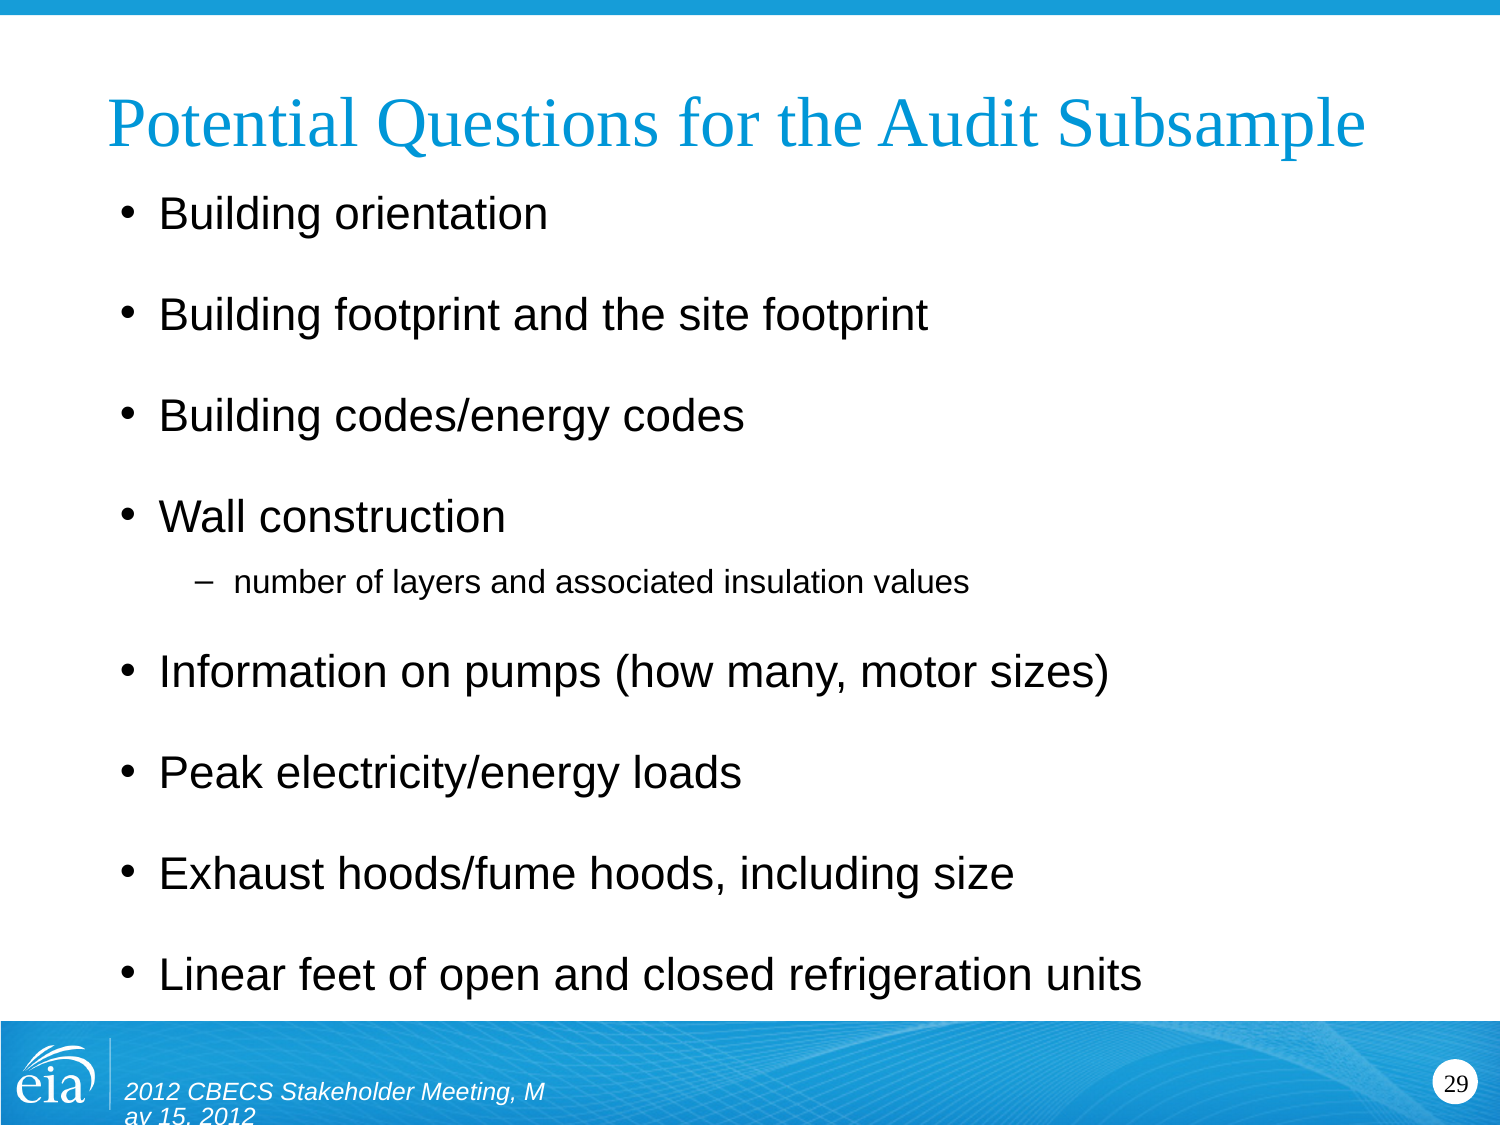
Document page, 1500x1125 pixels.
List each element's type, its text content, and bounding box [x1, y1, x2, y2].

picture [2, 1021, 1500, 1125]
list Building orientation Building footprint and the site footprint Building codes/energy codes Wall construction number of layers and associated insulation values Information on pumps (how many, motor sizes) Peak electricity/energy loads Exhaust hoods/fume hoods, including size Linear feet of open and closed refrigeration units [105, 176, 1425, 930]
title Potential Questions for the Audit Subsample [92, 0, 1413, 169]
footer 2012 CBECS Stakeholder Meeting, May 15, 2012 [109, 1048, 570, 1113]
slide_number 29 [1425, 1053, 1488, 1113]
